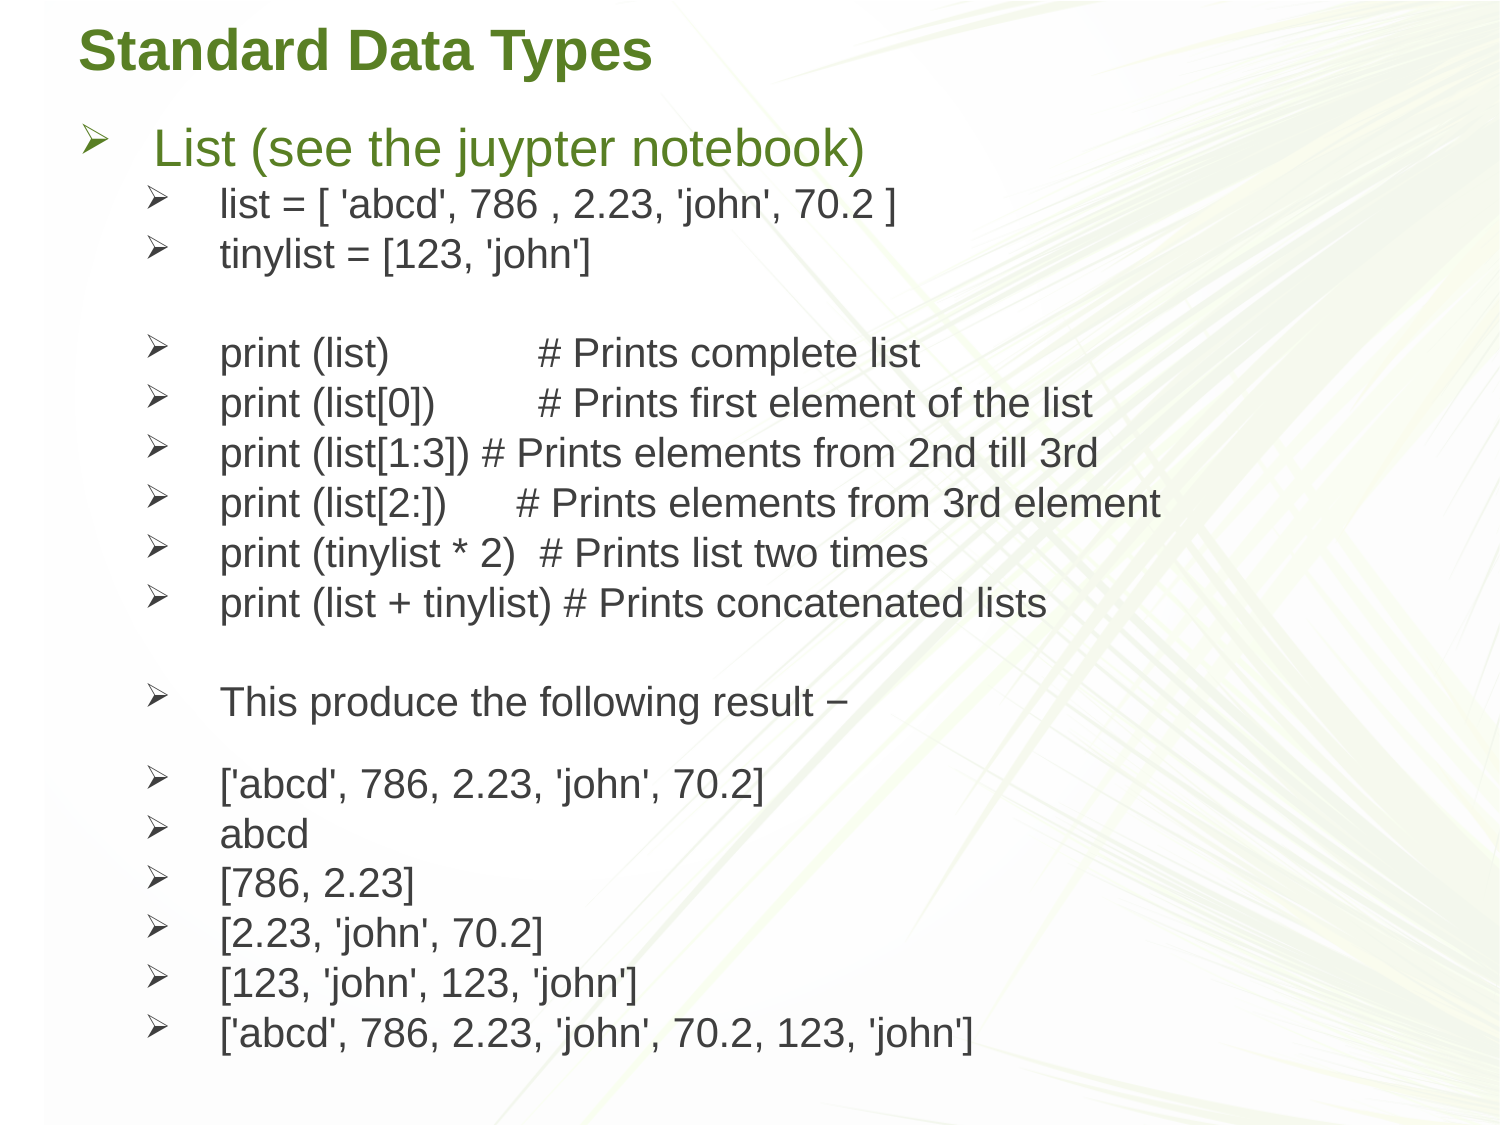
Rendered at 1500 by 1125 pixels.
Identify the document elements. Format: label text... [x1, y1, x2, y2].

title Standard Data Types [63, 15, 1415, 92]
subtitle List (see the juypter notebook) list = [ 'abcd', 786 , 2.23, 'john', 70.2 ] tinylist = [123, 'john'] print (list) # Prints complete list print (list[0]) # Prints first element of the list print (list[1:3]) # Prints elements from 2nd till 3rd print (list[2:]) # Prints elements from 3rd element print (tinylist * 2) # Prints list two times print (list + tinylist) # Prints concatenated lists This produce the following result − ['abcd', 786, 2.23, 'john', 70.2] abcd [786, 2.23] [2.23, 'john', 70.2] [123, 'john', 123, 'john'] ['abcd', 786, 2.23, 'john', 70.2, 123, 'john'] [63, 105, 1458, 1092]
